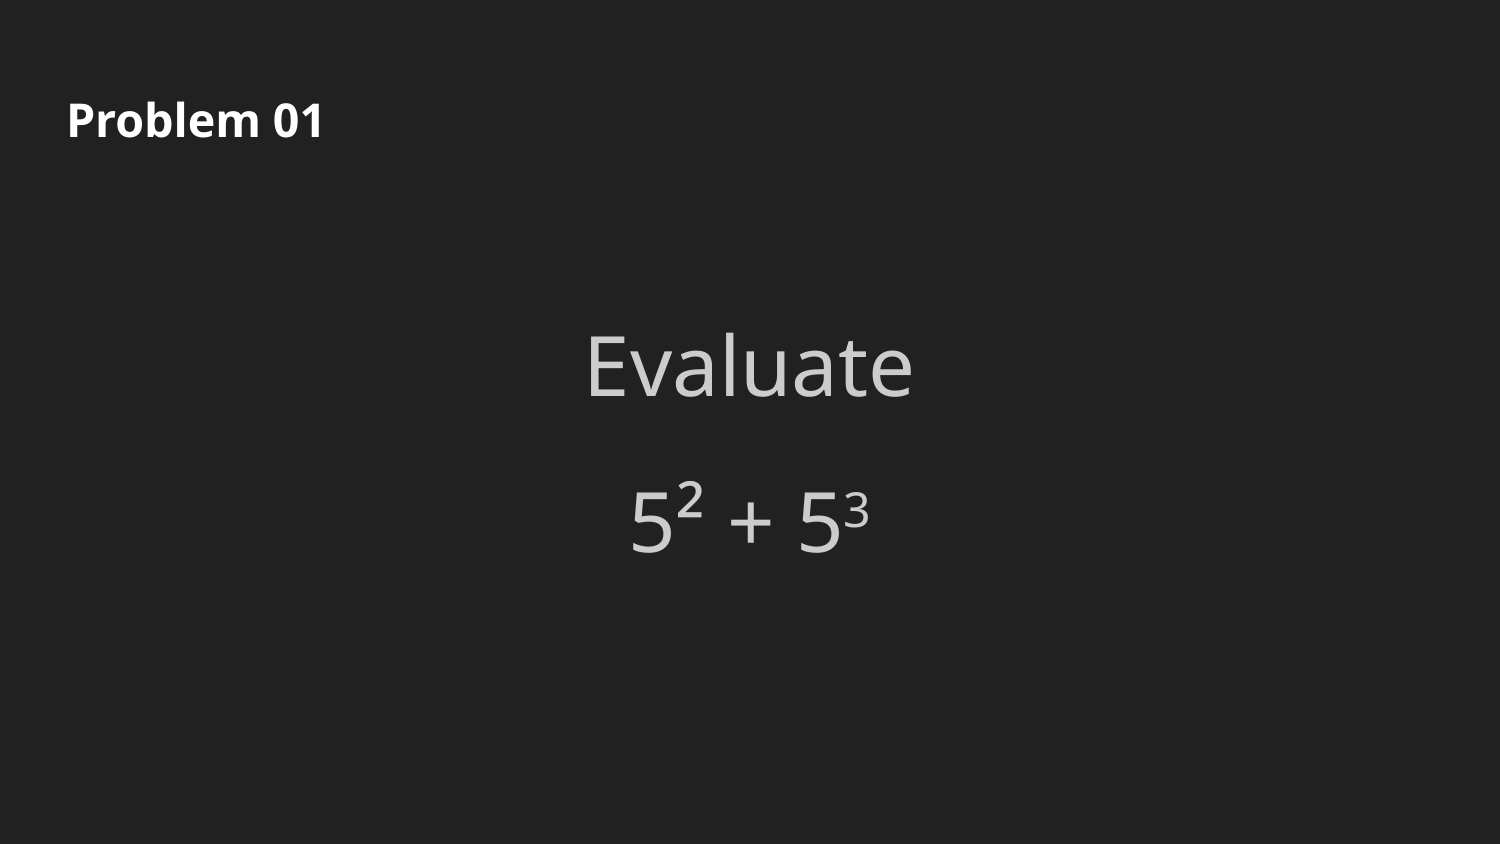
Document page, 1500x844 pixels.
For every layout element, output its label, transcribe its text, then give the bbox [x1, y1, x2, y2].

title Problem 01 [51, 72, 1449, 167]
list Evaluate 5² + 53 [51, 189, 1449, 679]
